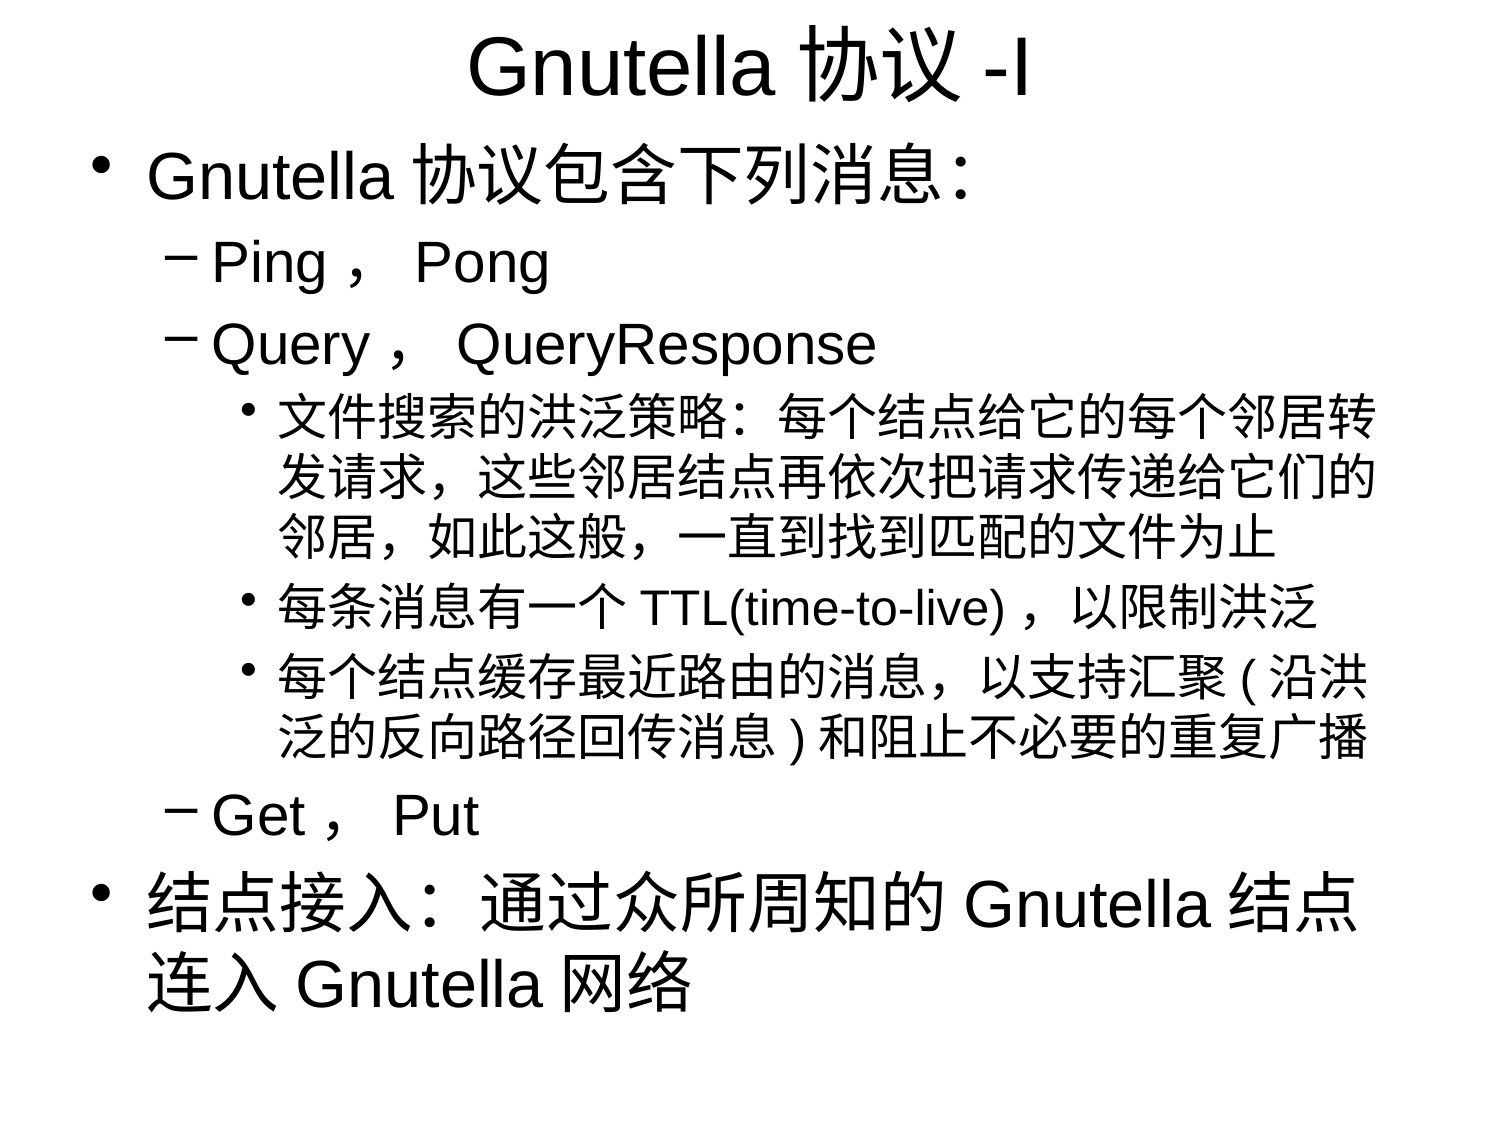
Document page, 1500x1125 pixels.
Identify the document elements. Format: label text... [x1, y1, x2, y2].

list Gnutella协议包含下列消息： Ping，Pong Query，QueryResponse 文件搜索的洪泛策略：每个结点给它的每个邻居转发请求，这些邻居结点再依次把请求传递给它们的邻居，如此这般，一直到找到匹配的文件为止 每条消息有一个TTL(time-to-live)，以限制洪泛 每个结点缓存最近路由的消息，以支持汇聚(沿洪泛的反向路径回传消息)和阻止不必要的重复广播 Get，Put 结点接入：通过众所周知的Gnutella结点连入Gnutella网络 [75, 125, 1425, 1125]
title Gnutella协议-I [75, 0, 1425, 125]
